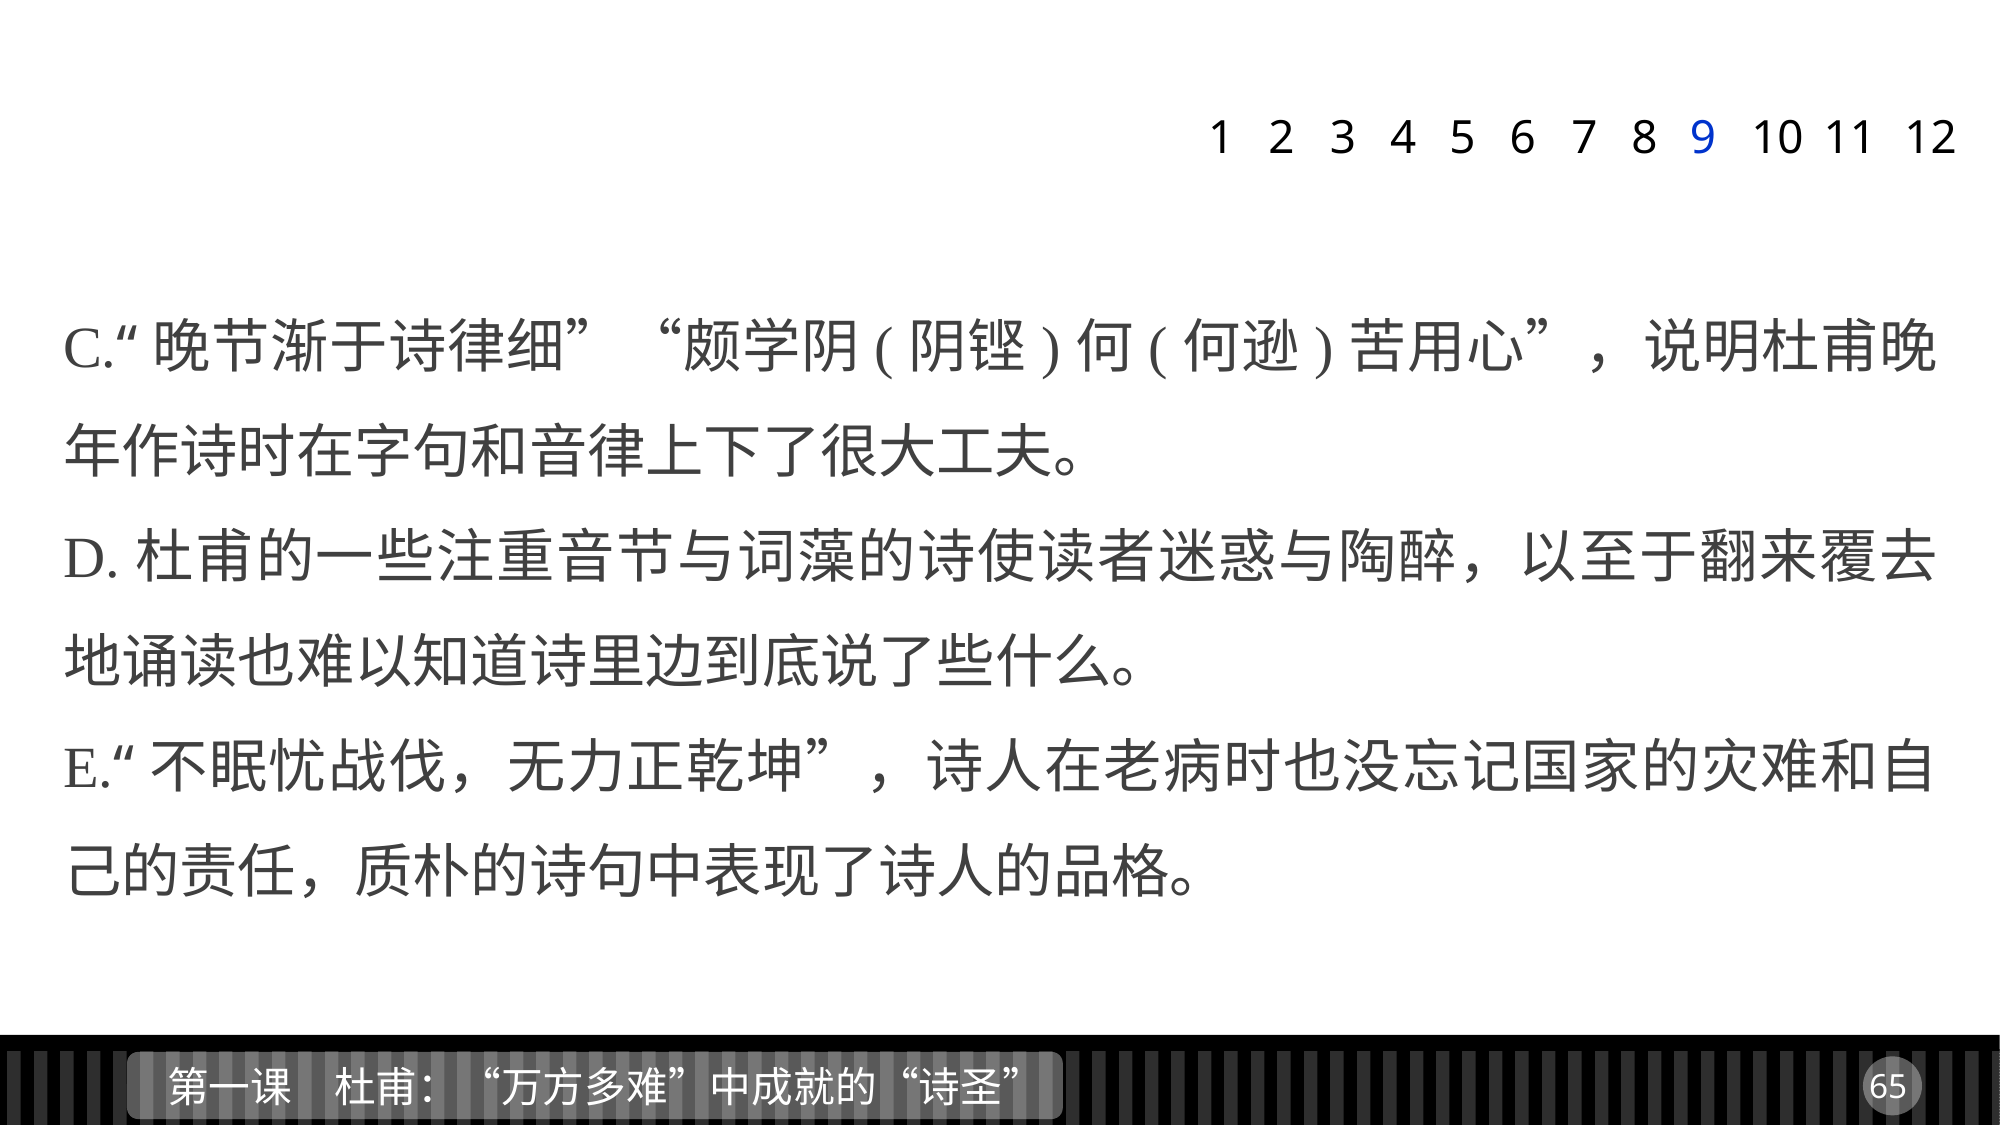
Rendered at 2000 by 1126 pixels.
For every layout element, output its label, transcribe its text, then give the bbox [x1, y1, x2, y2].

text_box 5 [1430, 102, 1487, 169]
text_box 8 [1612, 102, 1669, 169]
text_box 7 [1552, 102, 1609, 169]
text_box 11 [1801, 102, 1882, 169]
text_box 10 [1729, 102, 1801, 169]
text_box 4 [1370, 102, 1428, 169]
text_box 6 [1490, 102, 1547, 169]
text_box 9 [1670, 102, 1728, 169]
text_box 1 [1188, 102, 1246, 169]
text_box 12 [1882, 102, 1969, 169]
text_box 3 [1310, 102, 1368, 169]
text_box 2 [1249, 102, 1306, 169]
text_box C.“晚节渐于诗律细”“颇学阴(阴铿)何(何逊)苦用心”，说明杜甫晚年作诗时在字句和音律上下了很大工夫。 D.杜甫的一些注重音节与词藻的诗使读者迷惑与陶醉，以至于翻来覆去地诵读也难以知道诗里边到底说了些什么。 E.“不眠忧战伐，无力正乾坤”，诗人在老病时也没忘记国家的灾难和自己的责任，质朴的诗句中表现了诗人的品格。 [48, 267, 1953, 912]
